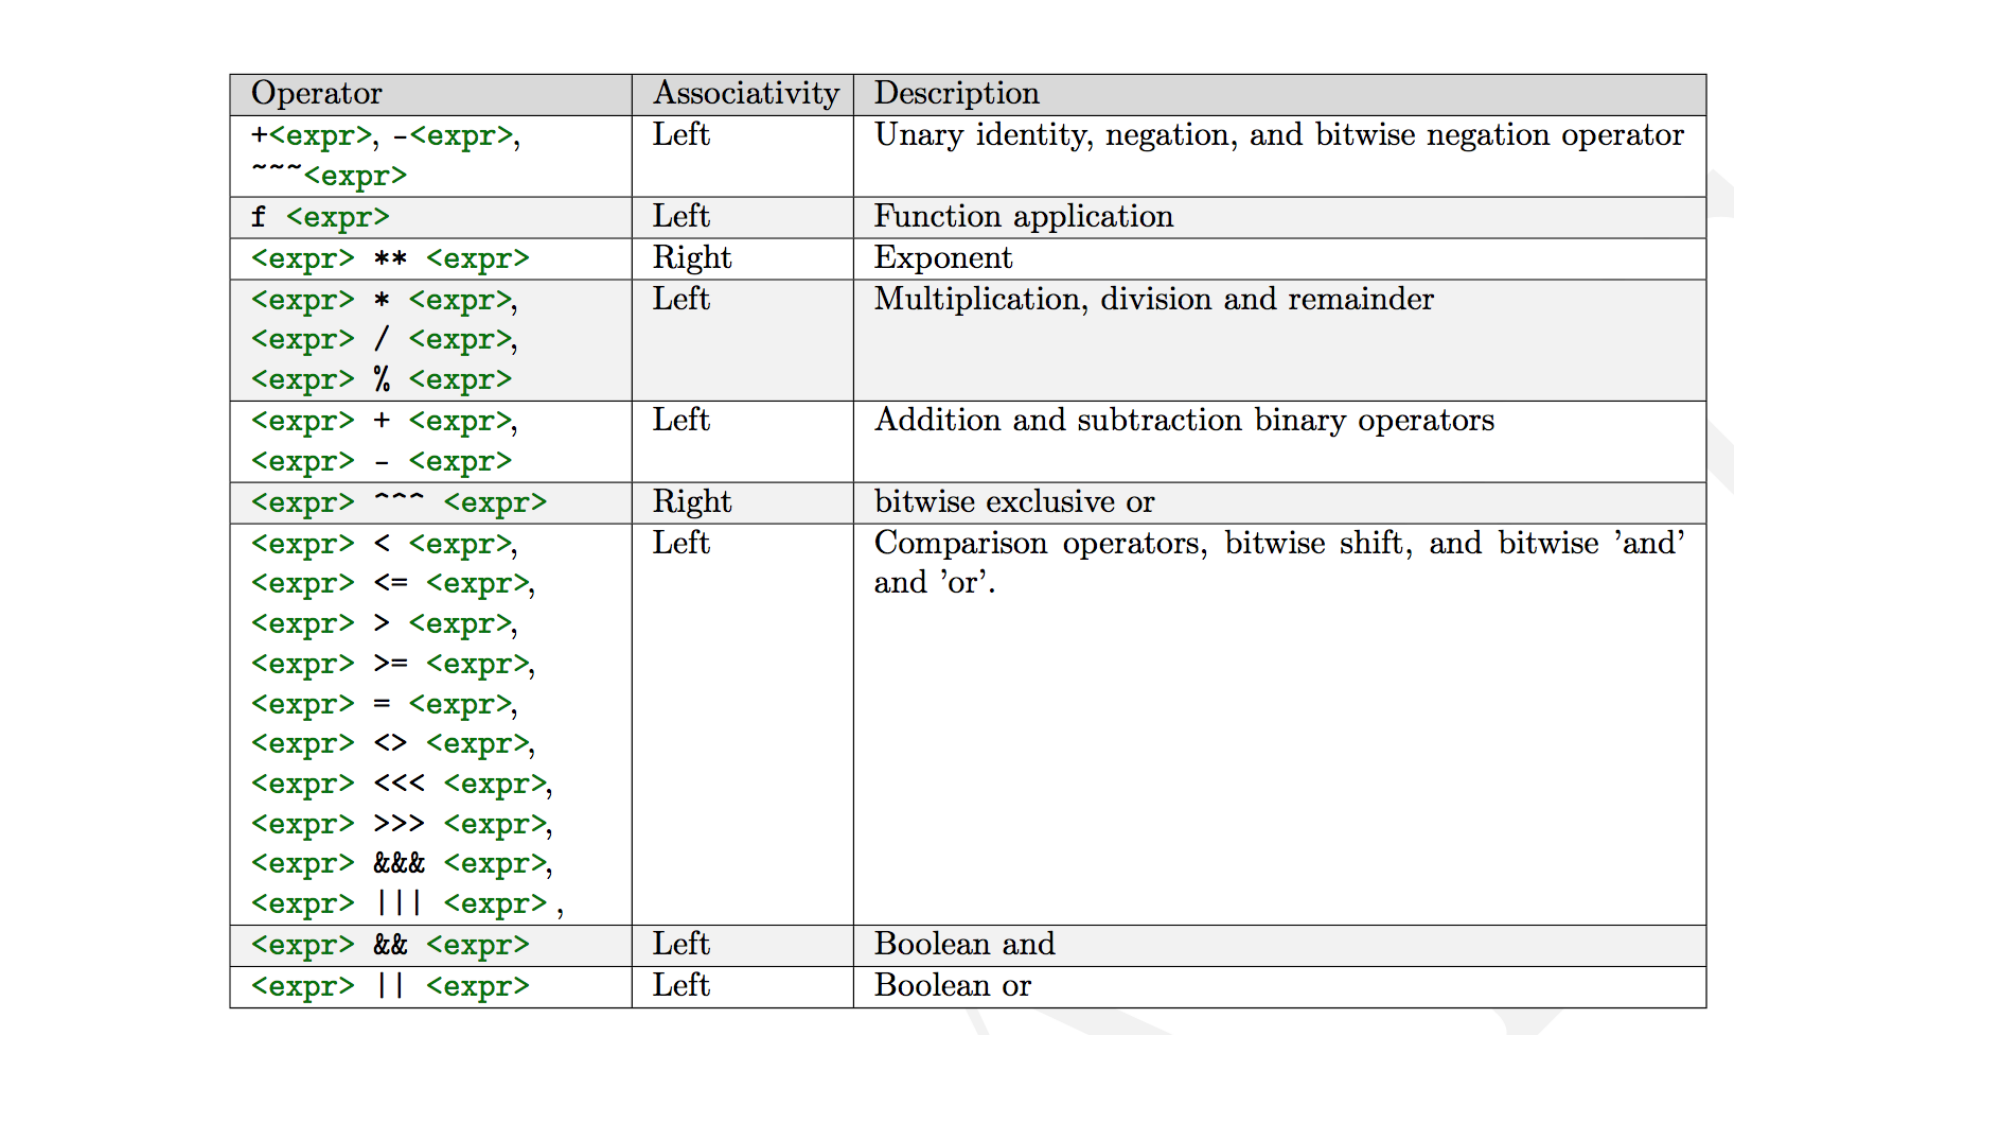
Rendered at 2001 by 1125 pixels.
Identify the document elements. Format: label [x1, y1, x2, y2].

list [212, 59, 1734, 1035]
